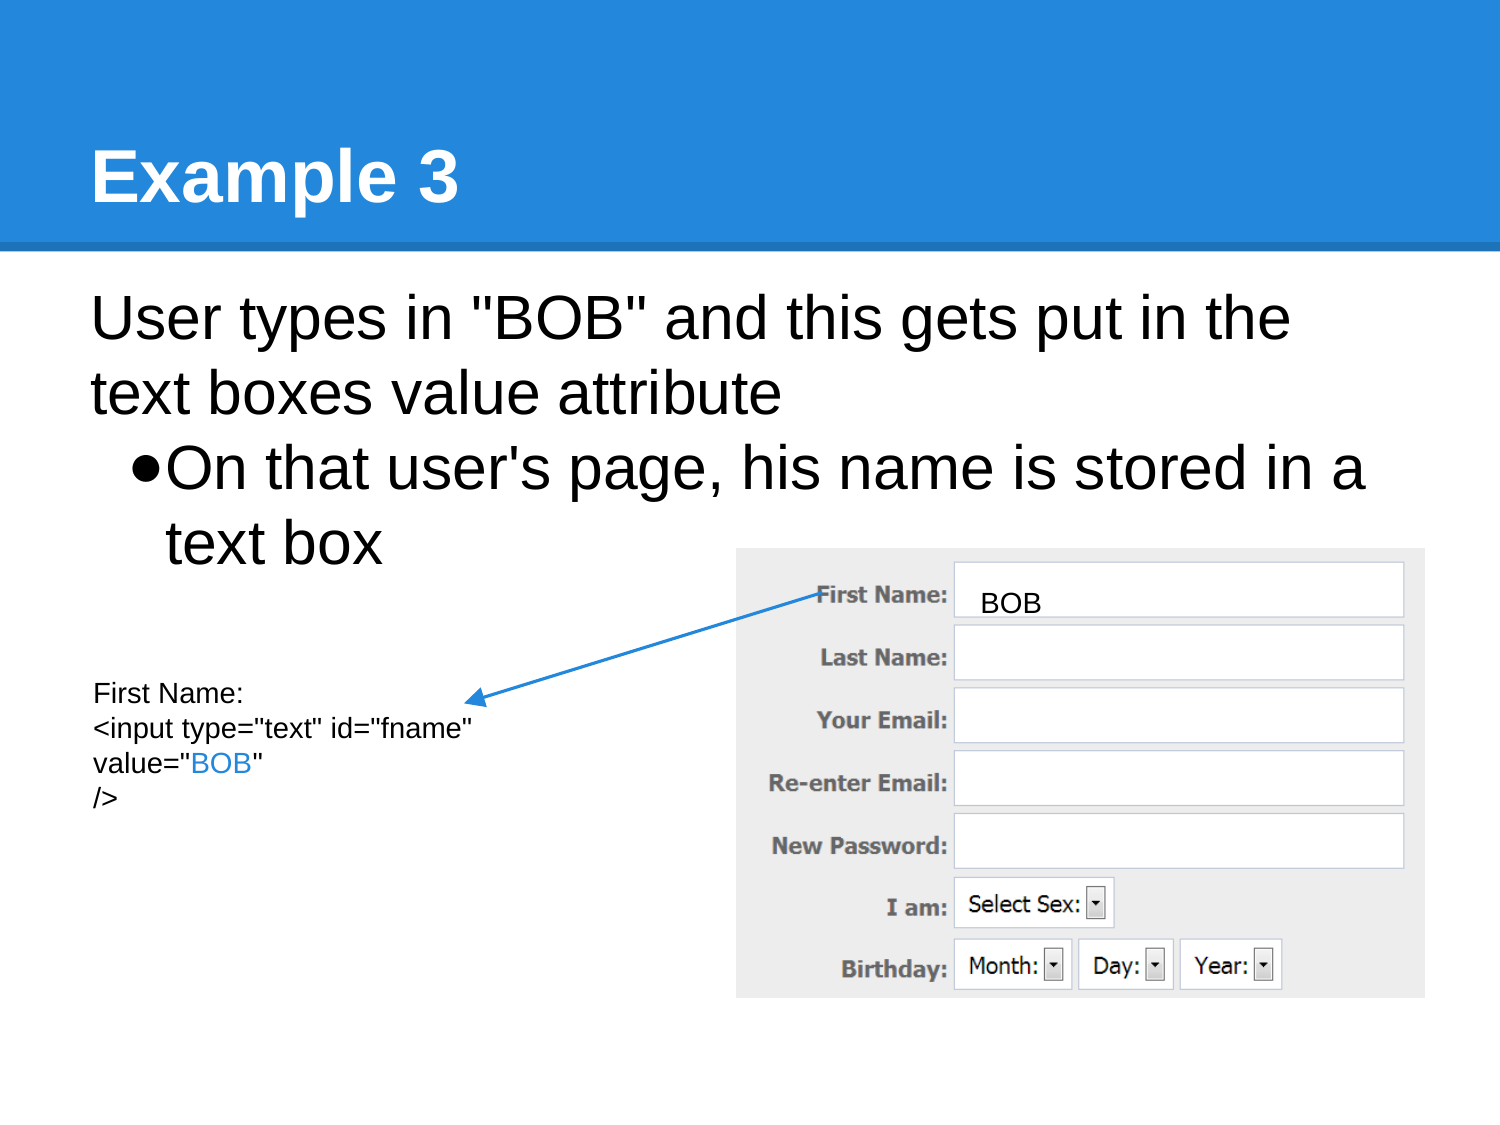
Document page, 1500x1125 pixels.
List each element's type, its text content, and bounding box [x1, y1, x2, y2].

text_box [463, 592, 823, 704]
list User types in "BOB" and this gets put in the text boxes value attribute On that user's page, his name is stored in a text box [75, 262, 1425, 1078]
text_box First Name: <input type="text" id="fname" value="BOB" /> [78, 659, 699, 1052]
title Example 3 [75, 45, 1425, 233]
picture [736, 548, 1426, 998]
